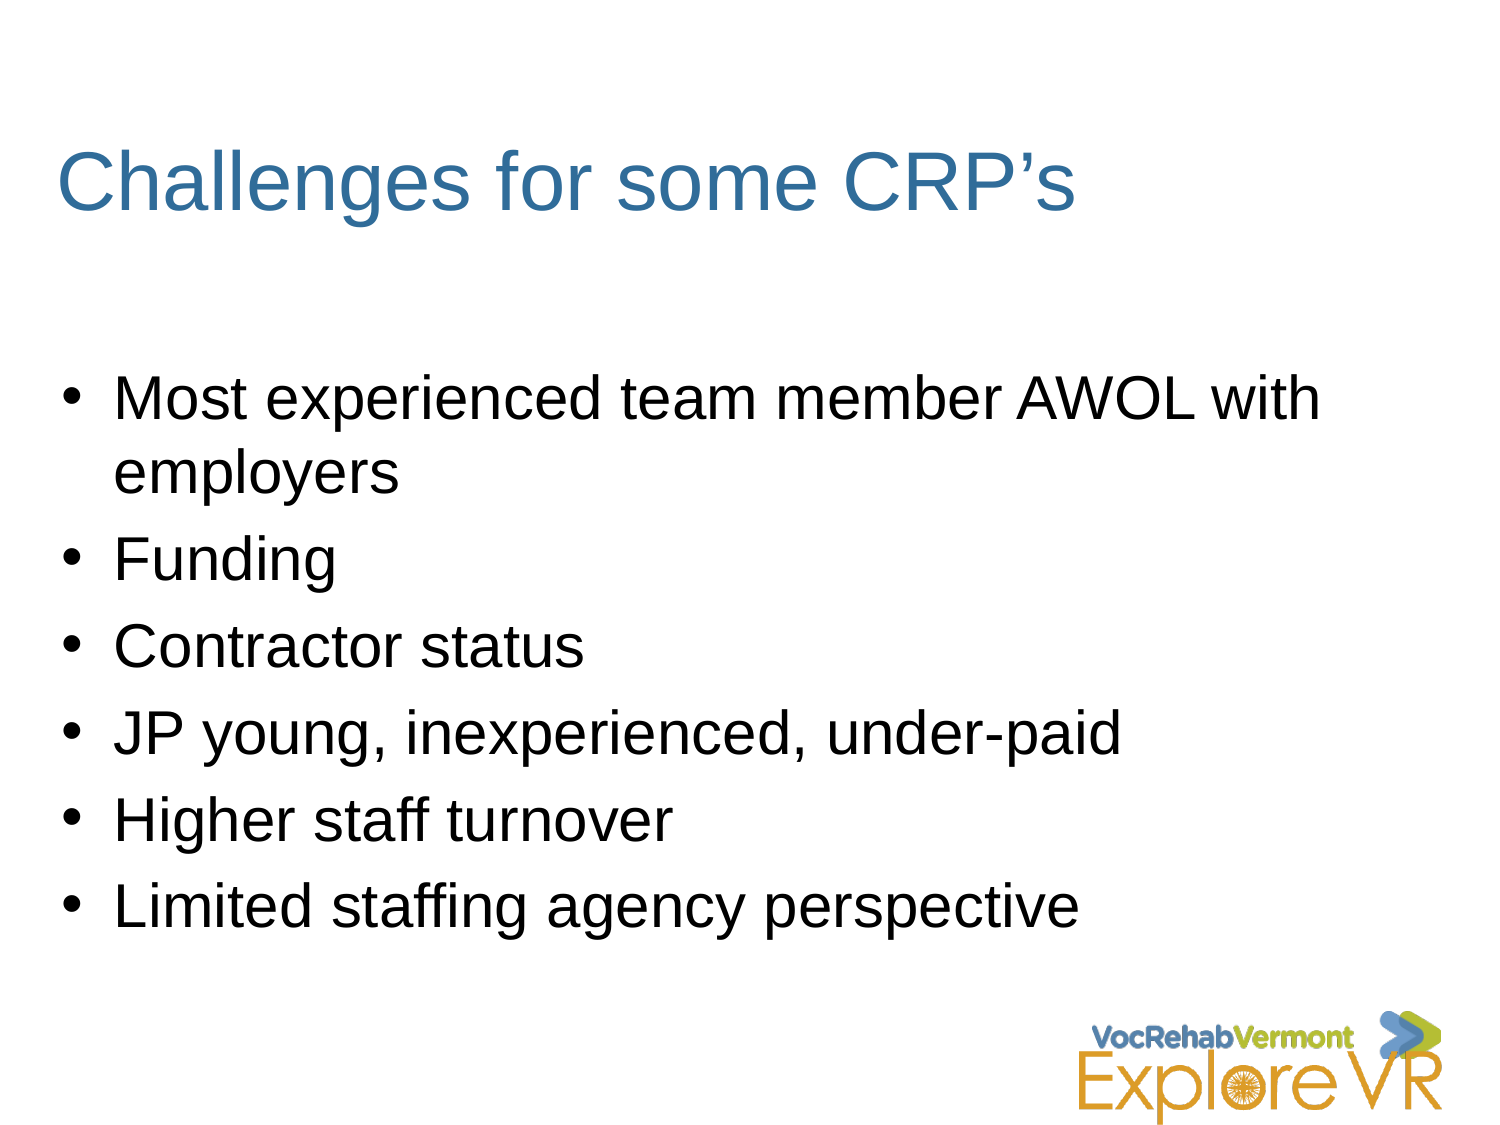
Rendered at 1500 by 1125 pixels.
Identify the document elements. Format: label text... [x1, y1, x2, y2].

picture [1079, 1049, 1442, 1125]
title Challenges for some CRP’s [41, 119, 1442, 308]
list Most experienced team member AWOL with employers Funding Contractor status JP young, inexperienced, under-paid Higher staff turnover Limited staffing agency perspective [46, 349, 1441, 953]
